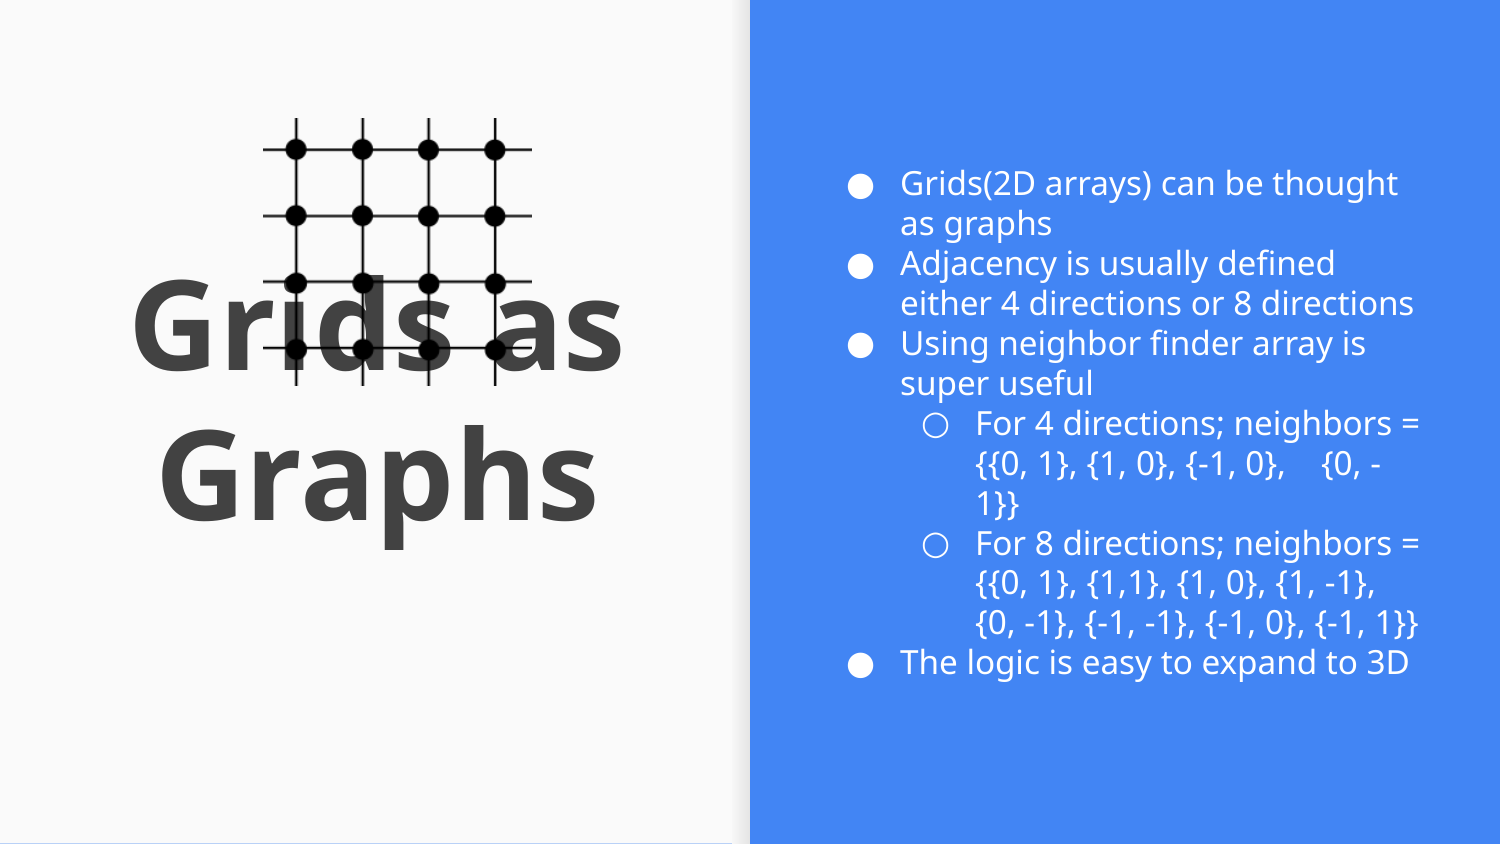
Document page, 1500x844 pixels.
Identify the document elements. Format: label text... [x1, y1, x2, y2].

picture [263, 118, 532, 387]
title Grids as Graphs [45, 317, 710, 561]
list Grids(2D arrays) can be thought as graphs Adjacency is usually defined either 4 directions or 8 directions Using neighbor finder array is super useful For 4 directions; neighbors = {{0, 1}, {1, 0}, {-1, 0}, {0, -1}} For 8 directions; neighbors = {{0, 1}, {1,1}, {1, 0}, {1, -1}, {0, -1}, {-1, -1}, {-1, 0}, {-1, 1}} The logic is easy to expand to 3D [810, 118, 1440, 725]
